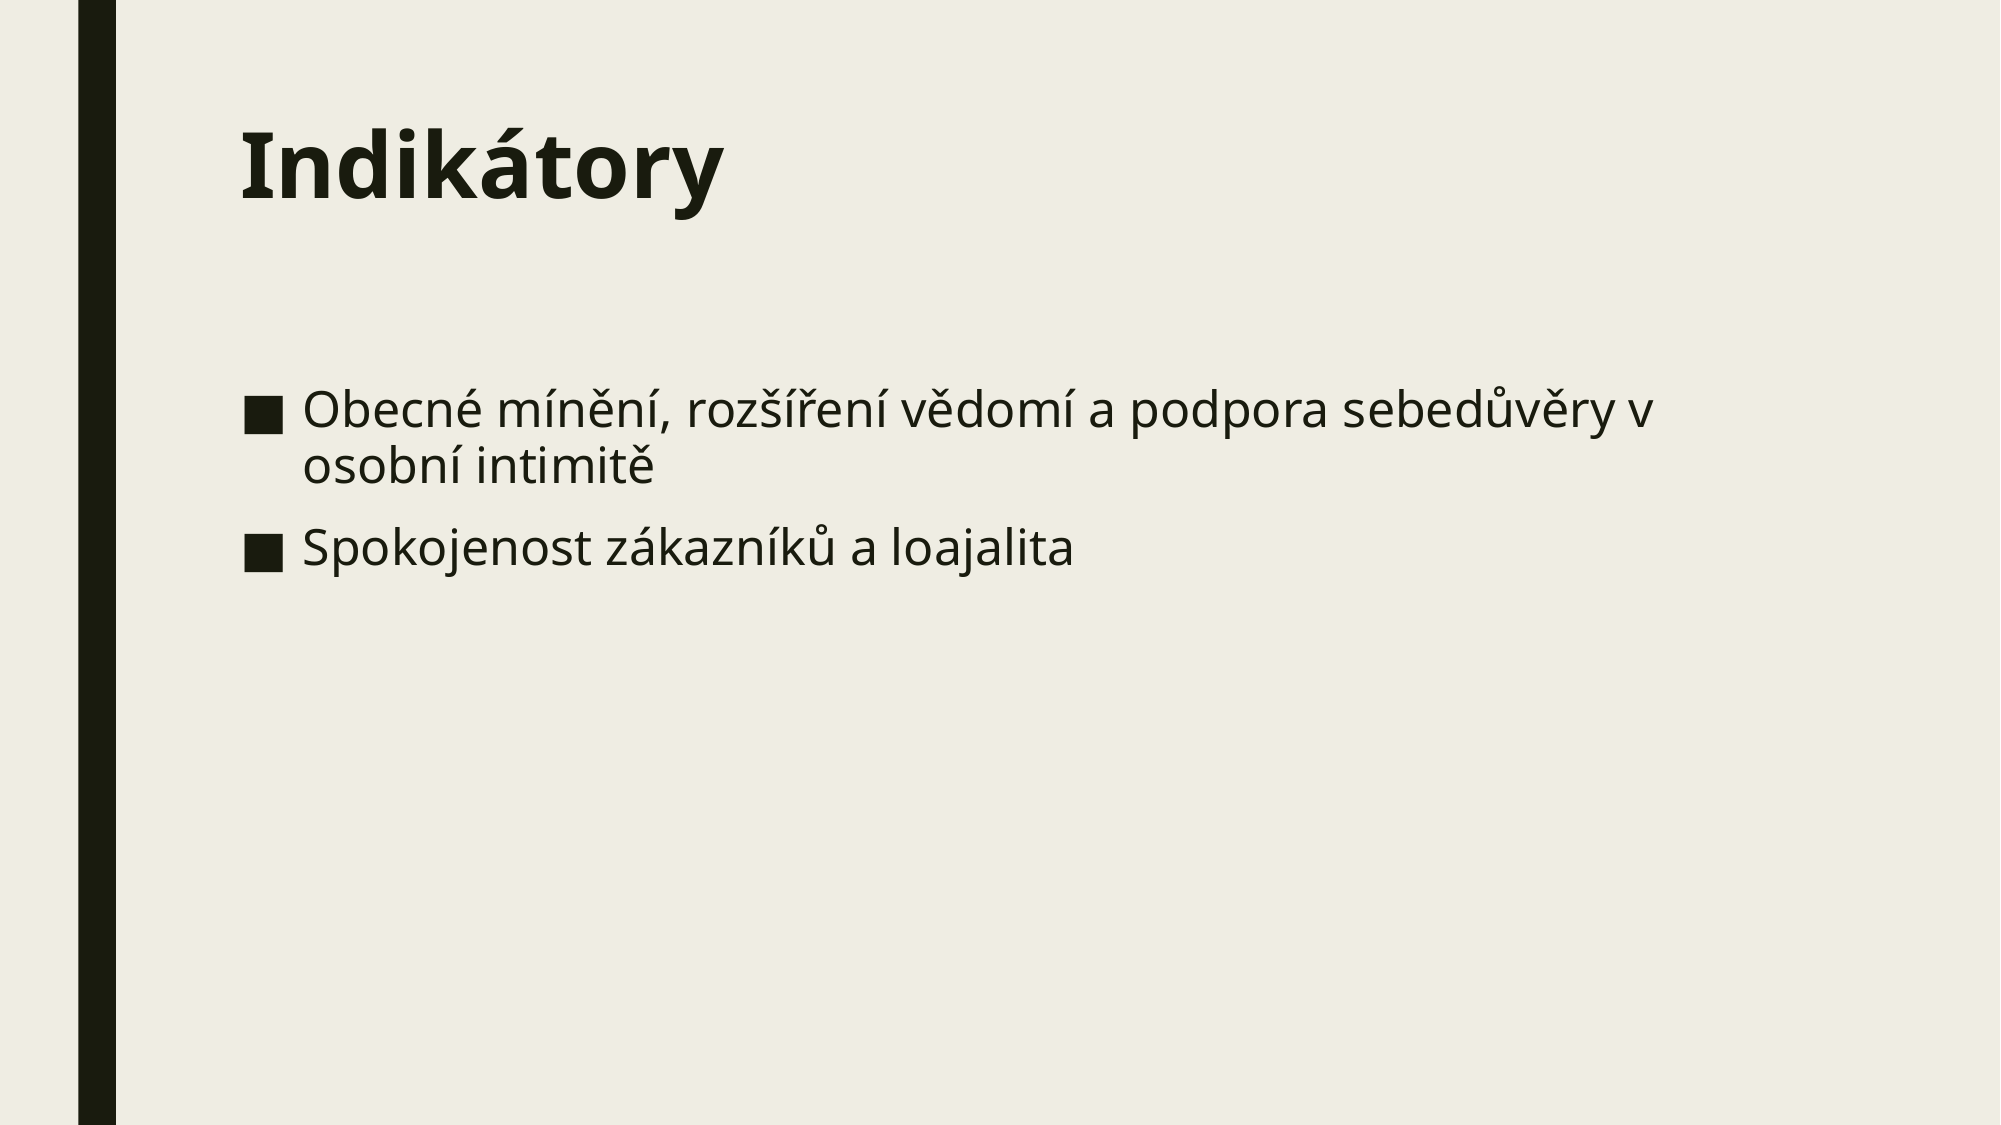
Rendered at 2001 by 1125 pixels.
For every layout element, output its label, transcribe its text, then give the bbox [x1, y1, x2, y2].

list Obecné mínění, rozšíření vědomí a podpora sebedůvěry v osobní intimitě Spokojenost zákazníků a loajalita [225, 375, 1800, 963]
title Indikátory [225, 112, 1800, 357]
